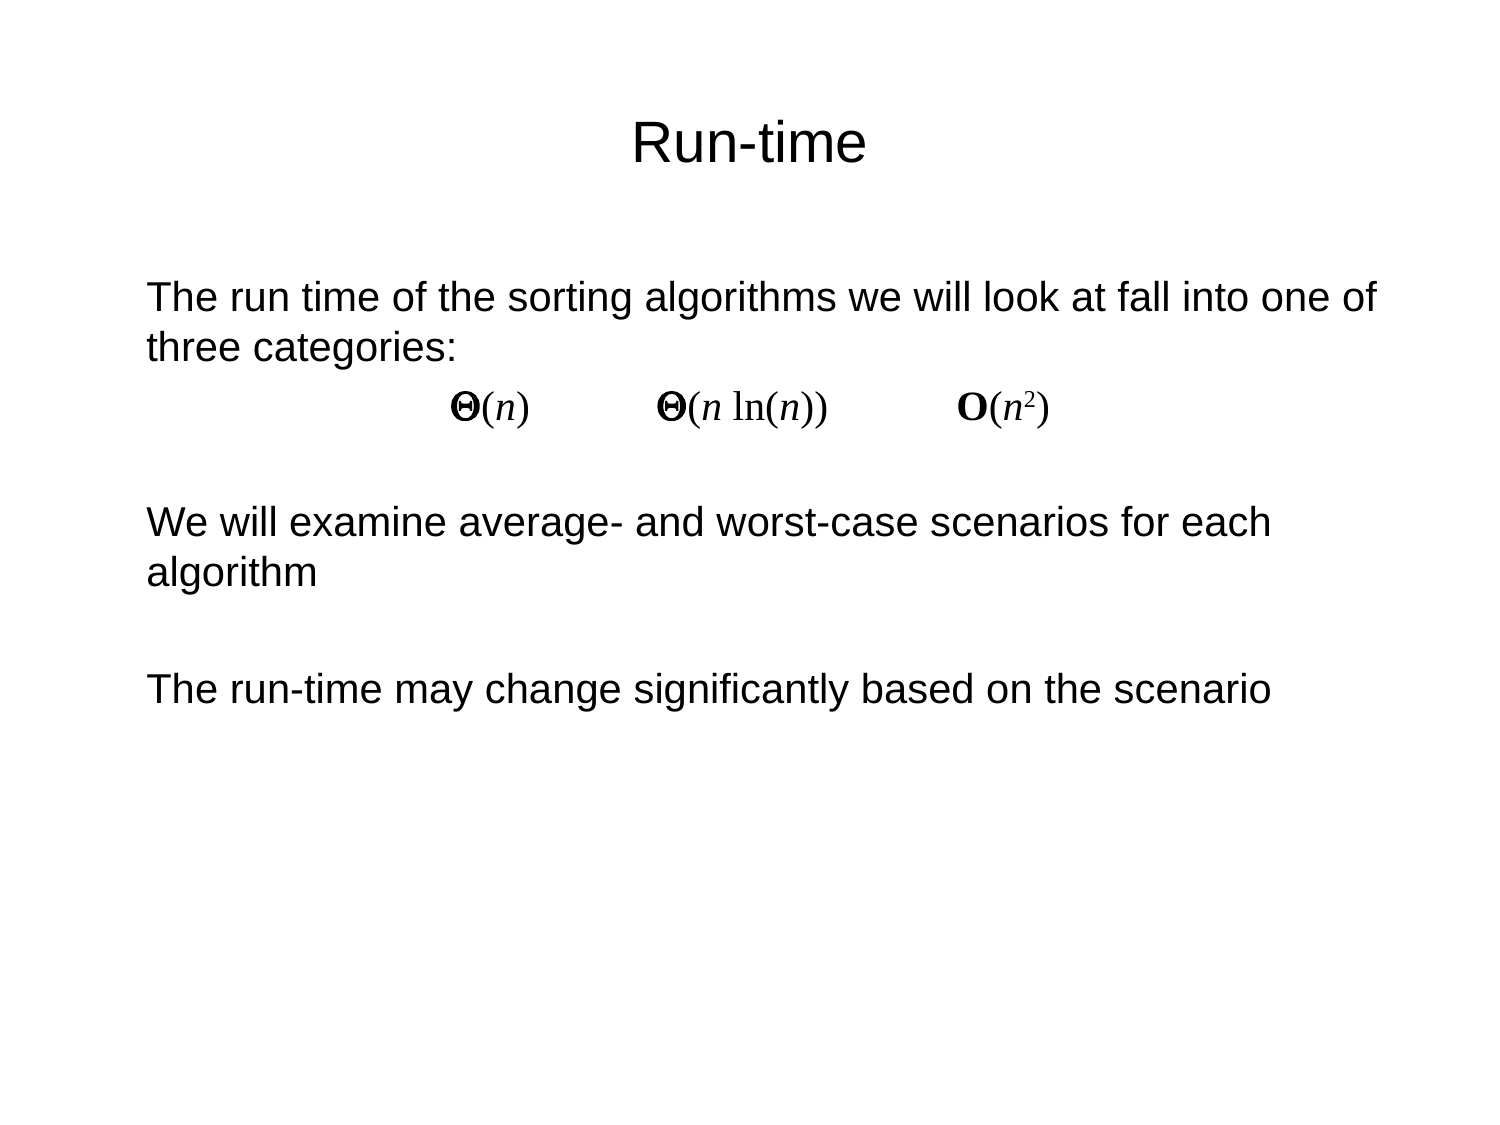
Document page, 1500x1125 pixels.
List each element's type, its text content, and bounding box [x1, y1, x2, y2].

title Run-time [74, 44, 1426, 233]
list The run time of the sorting algorithms we will look at fall into one of three categories: Q(n) Q(n ln(n)) O(n2) We will examine average- and worst-case scenarios for each algorithm The run-time may change significantly based on the scenario [74, 262, 1426, 1006]
